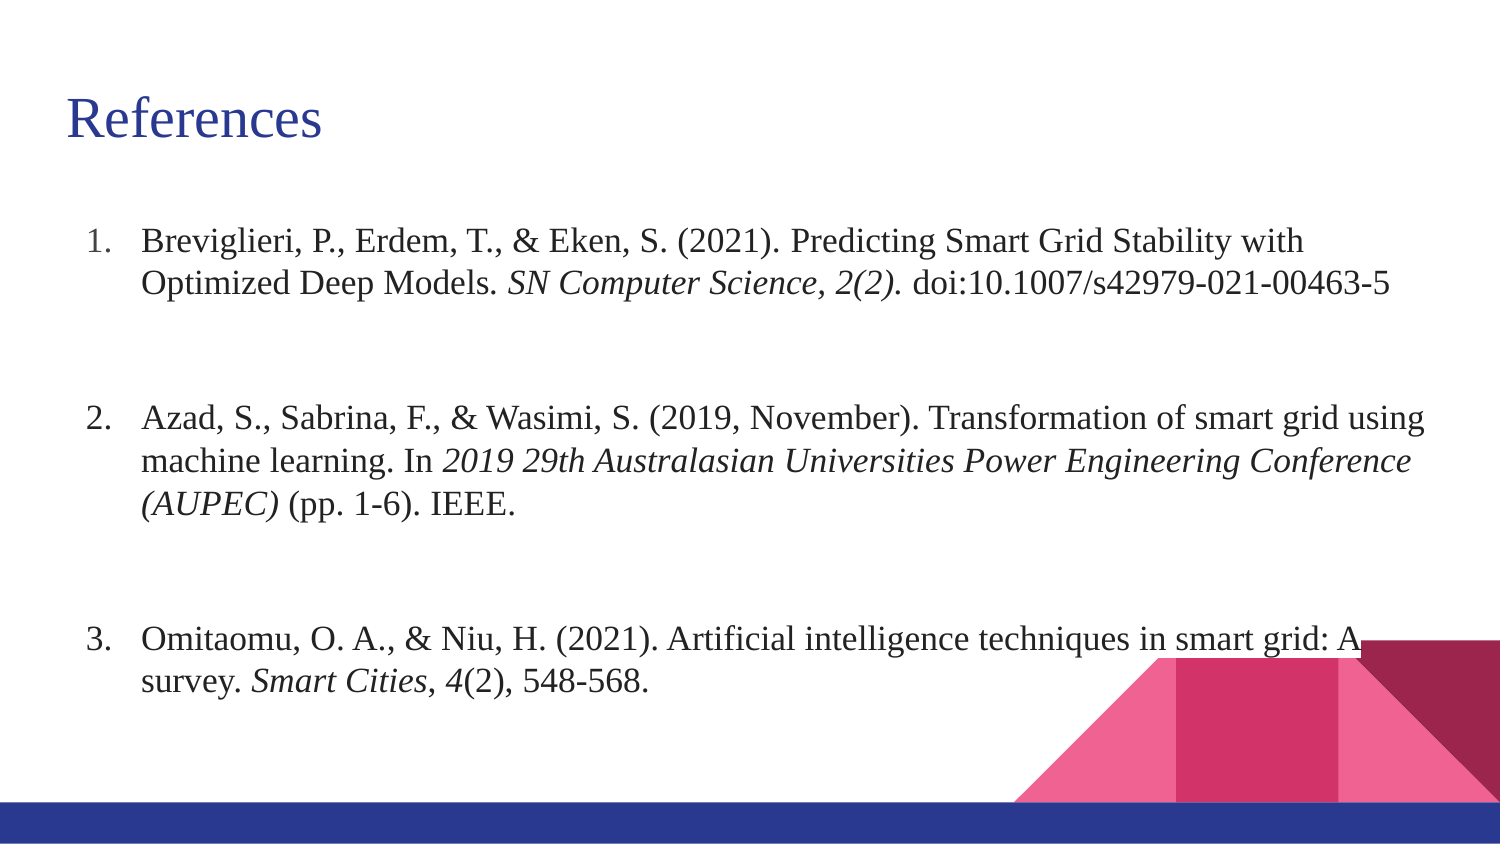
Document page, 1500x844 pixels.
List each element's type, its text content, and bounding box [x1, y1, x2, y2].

list Breviglieri, P., Erdem, T., & Eken, S. (2021). Predicting Smart Grid Stability with Optimized Deep Models. SN Computer Science, 2(2). doi:10.1007/s42979-021-00463-5 Azad, S., Sabrina, F., & Wasimi, S. (2019, November). Transformation of smart grid using machine learning. In 2019 29th Australasian Universities Power Engineering Conference (AUPEC) (pp. 1-6). IEEE. Omitaomu, O. A., & Niu, H. (2021). Artificial intelligence techniques in smart grid: A survey. Smart Cities, 4(2), 548-568. [51, 201, 1449, 750]
title References [51, 64, 1449, 165]
